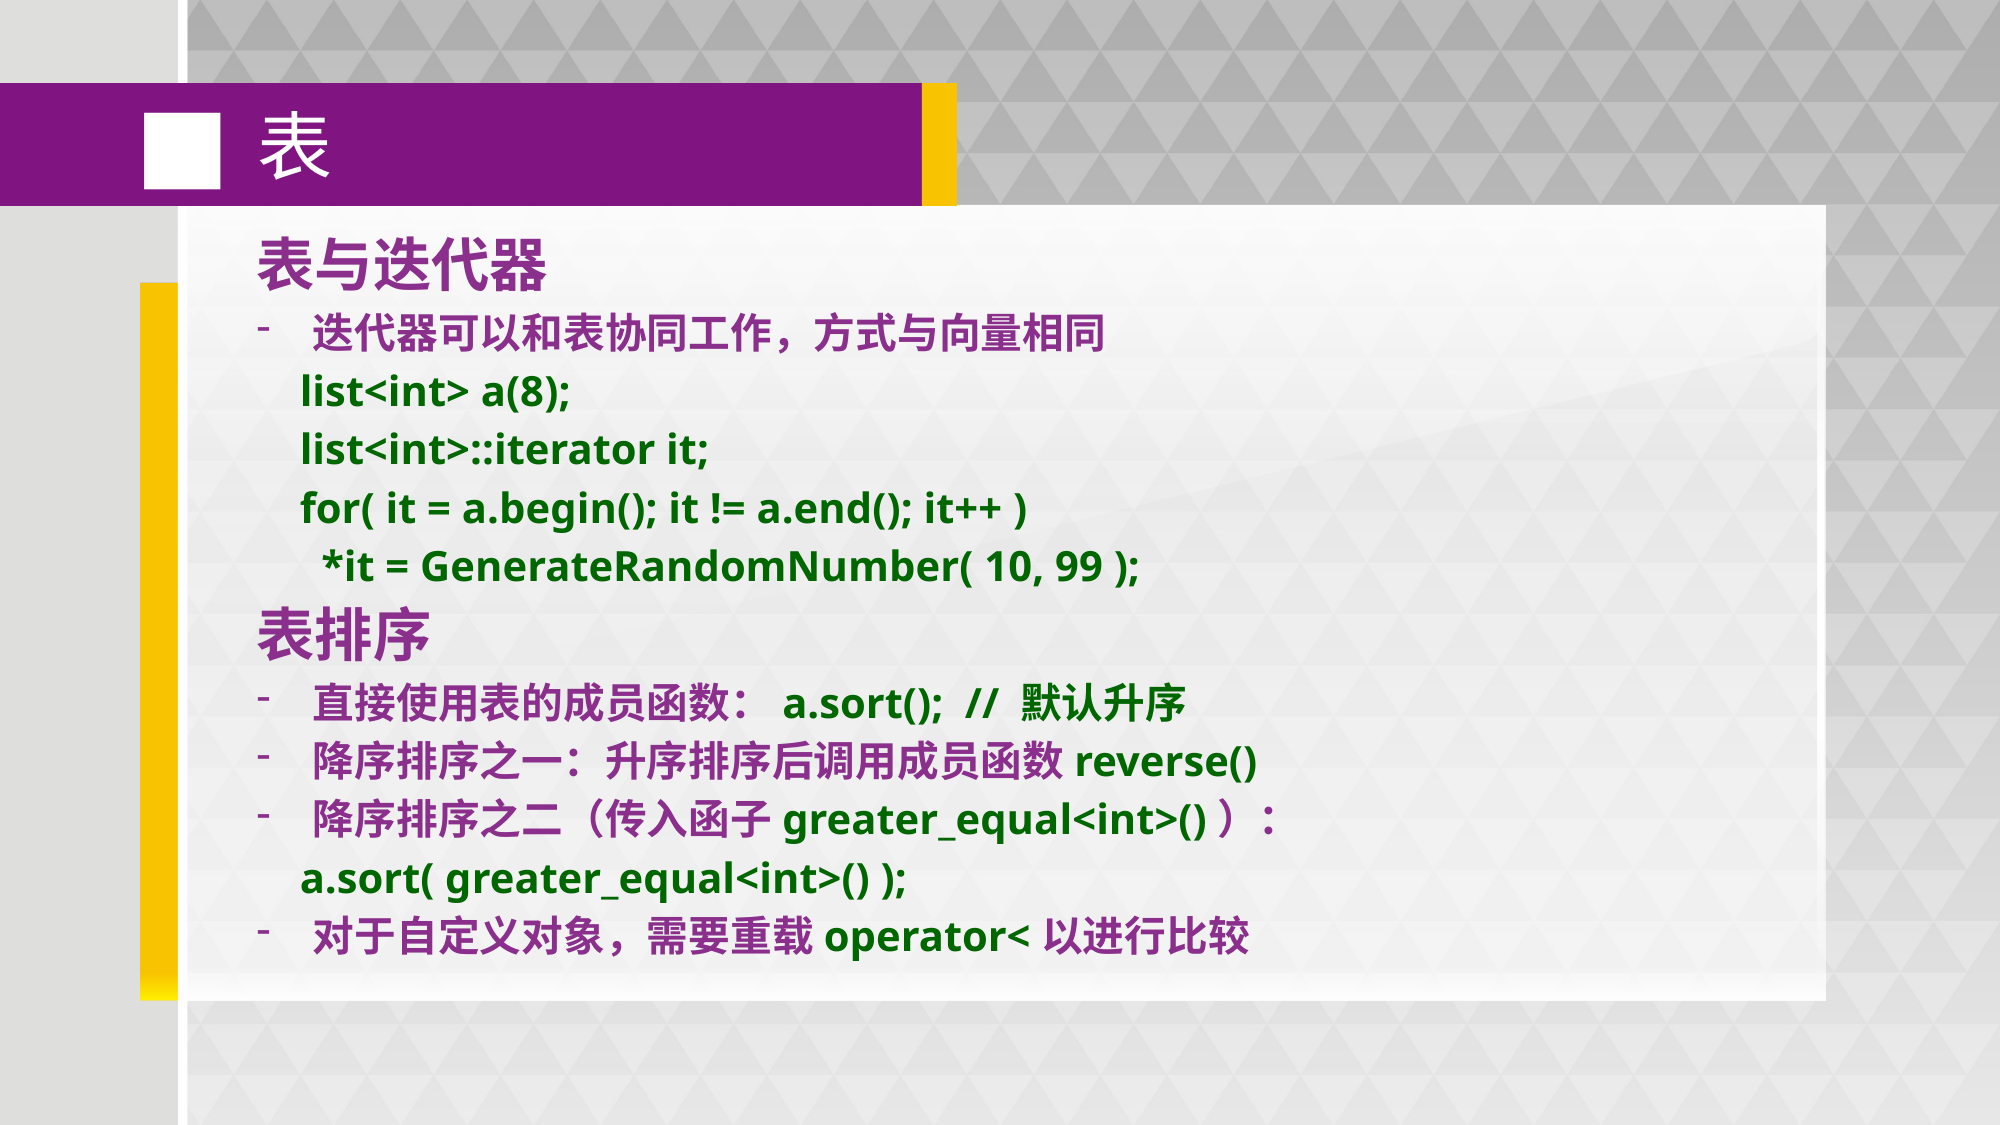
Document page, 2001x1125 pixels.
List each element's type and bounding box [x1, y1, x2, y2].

text_box [120, 69, 349, 206]
picture [0, 0, 2000, 1125]
